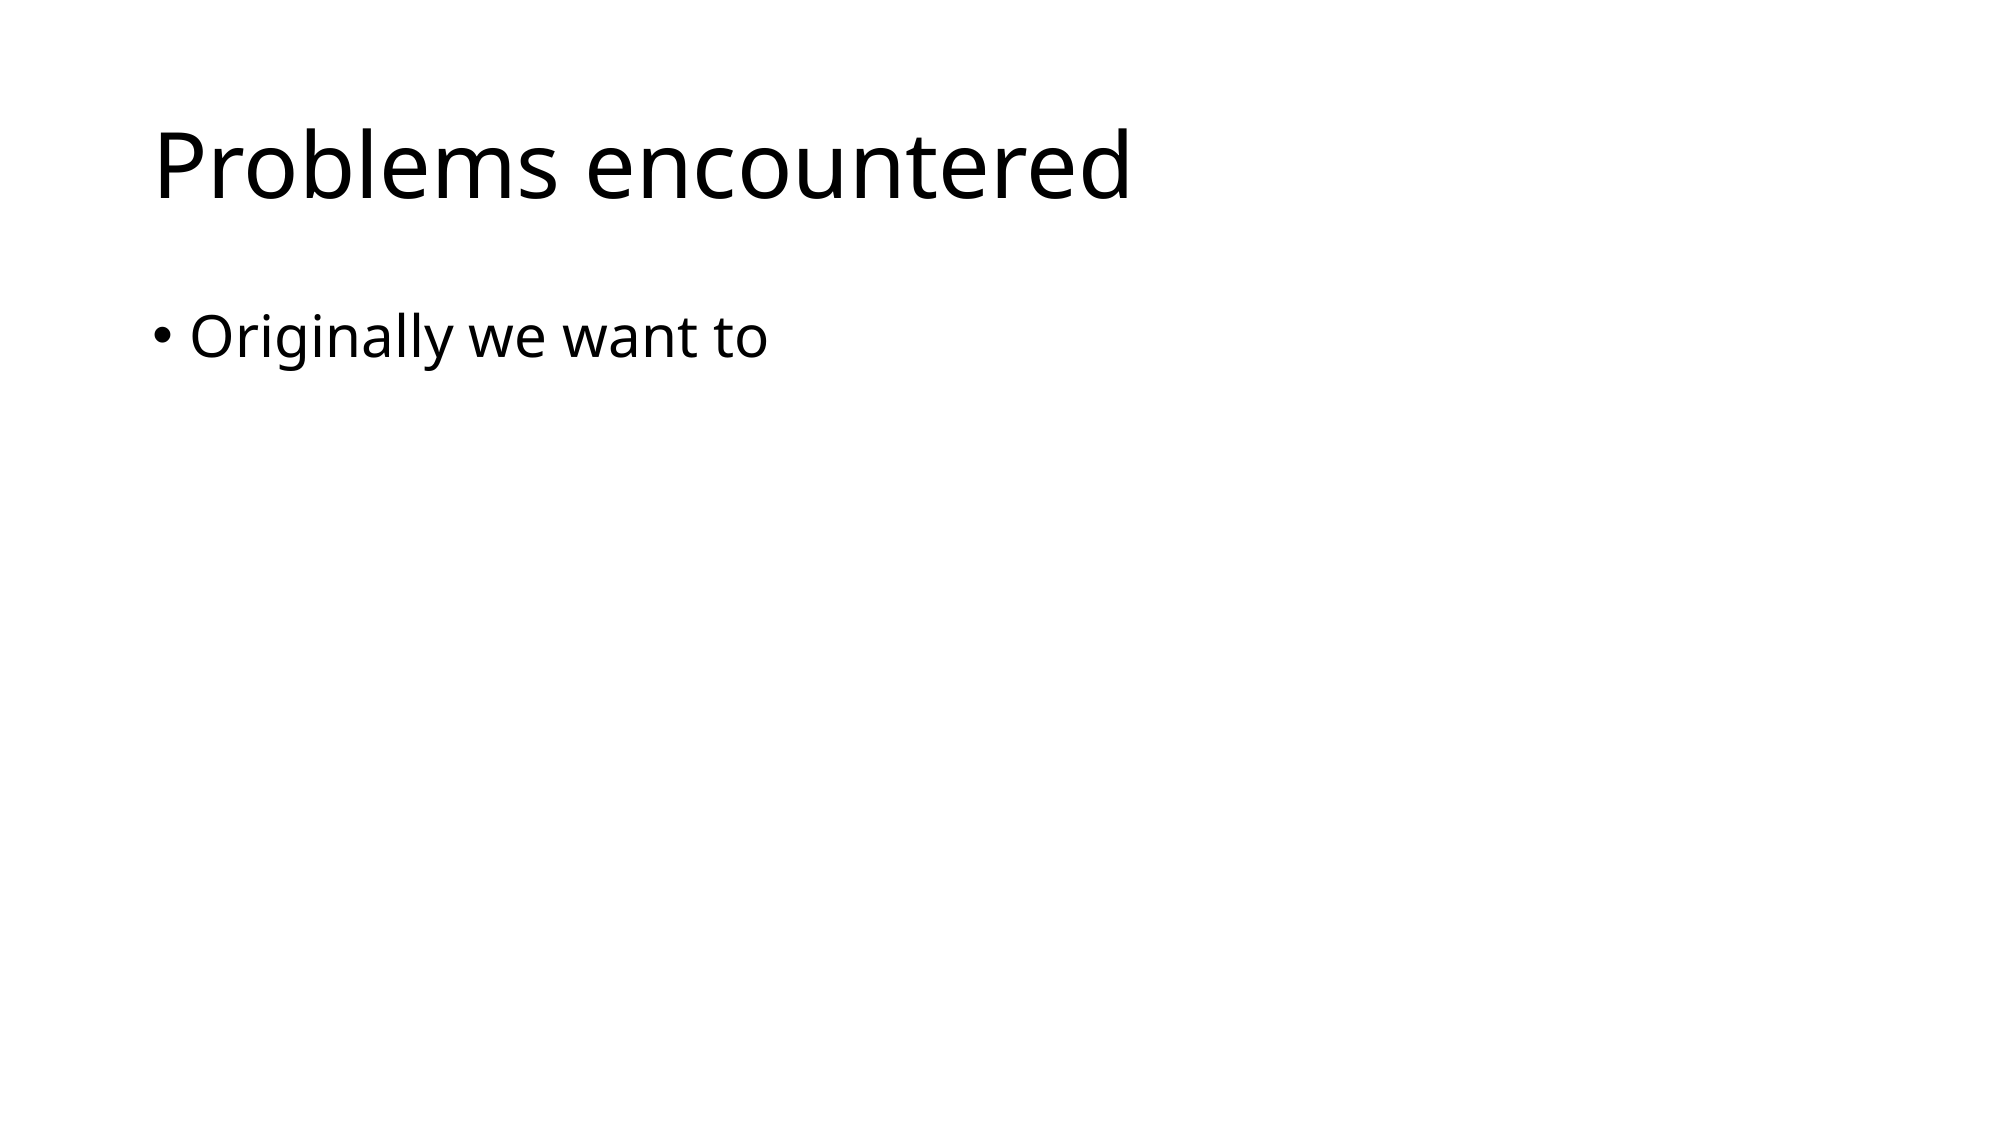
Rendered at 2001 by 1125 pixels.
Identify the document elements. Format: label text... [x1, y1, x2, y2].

title Problems encountered [137, 59, 1863, 278]
list Originally we want to [137, 299, 1863, 1014]
